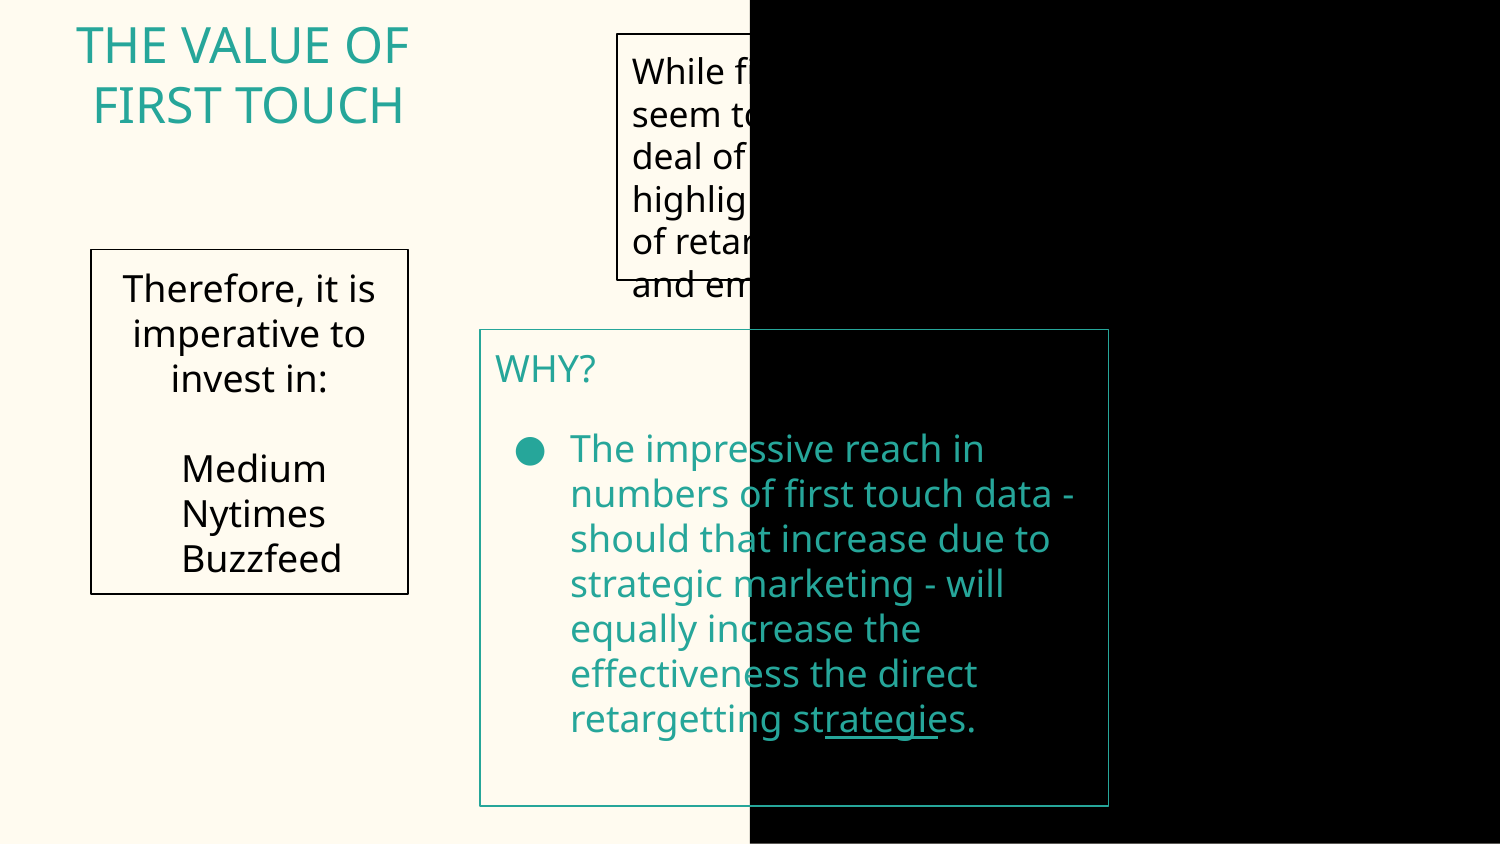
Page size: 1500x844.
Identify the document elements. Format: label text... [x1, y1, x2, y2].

text_box WHY? The impressive reach in numbers of first touch data - should that increase due to strategic marketing - will equally increase the effectiveness the direct retargetting strategies. [480, 329, 1109, 807]
title THE VALUE OF FIRST TOUCH [18, 18, 481, 149]
subtitle Therefore, it is imperative to invest in: Medium Nytimes Buzzfeed [91, 249, 408, 595]
subtitle While first touches do not seem to result in a great deal of purchases, it highlights the effectiveness of retargetting campaigns and emails. [616, 34, 1127, 281]
